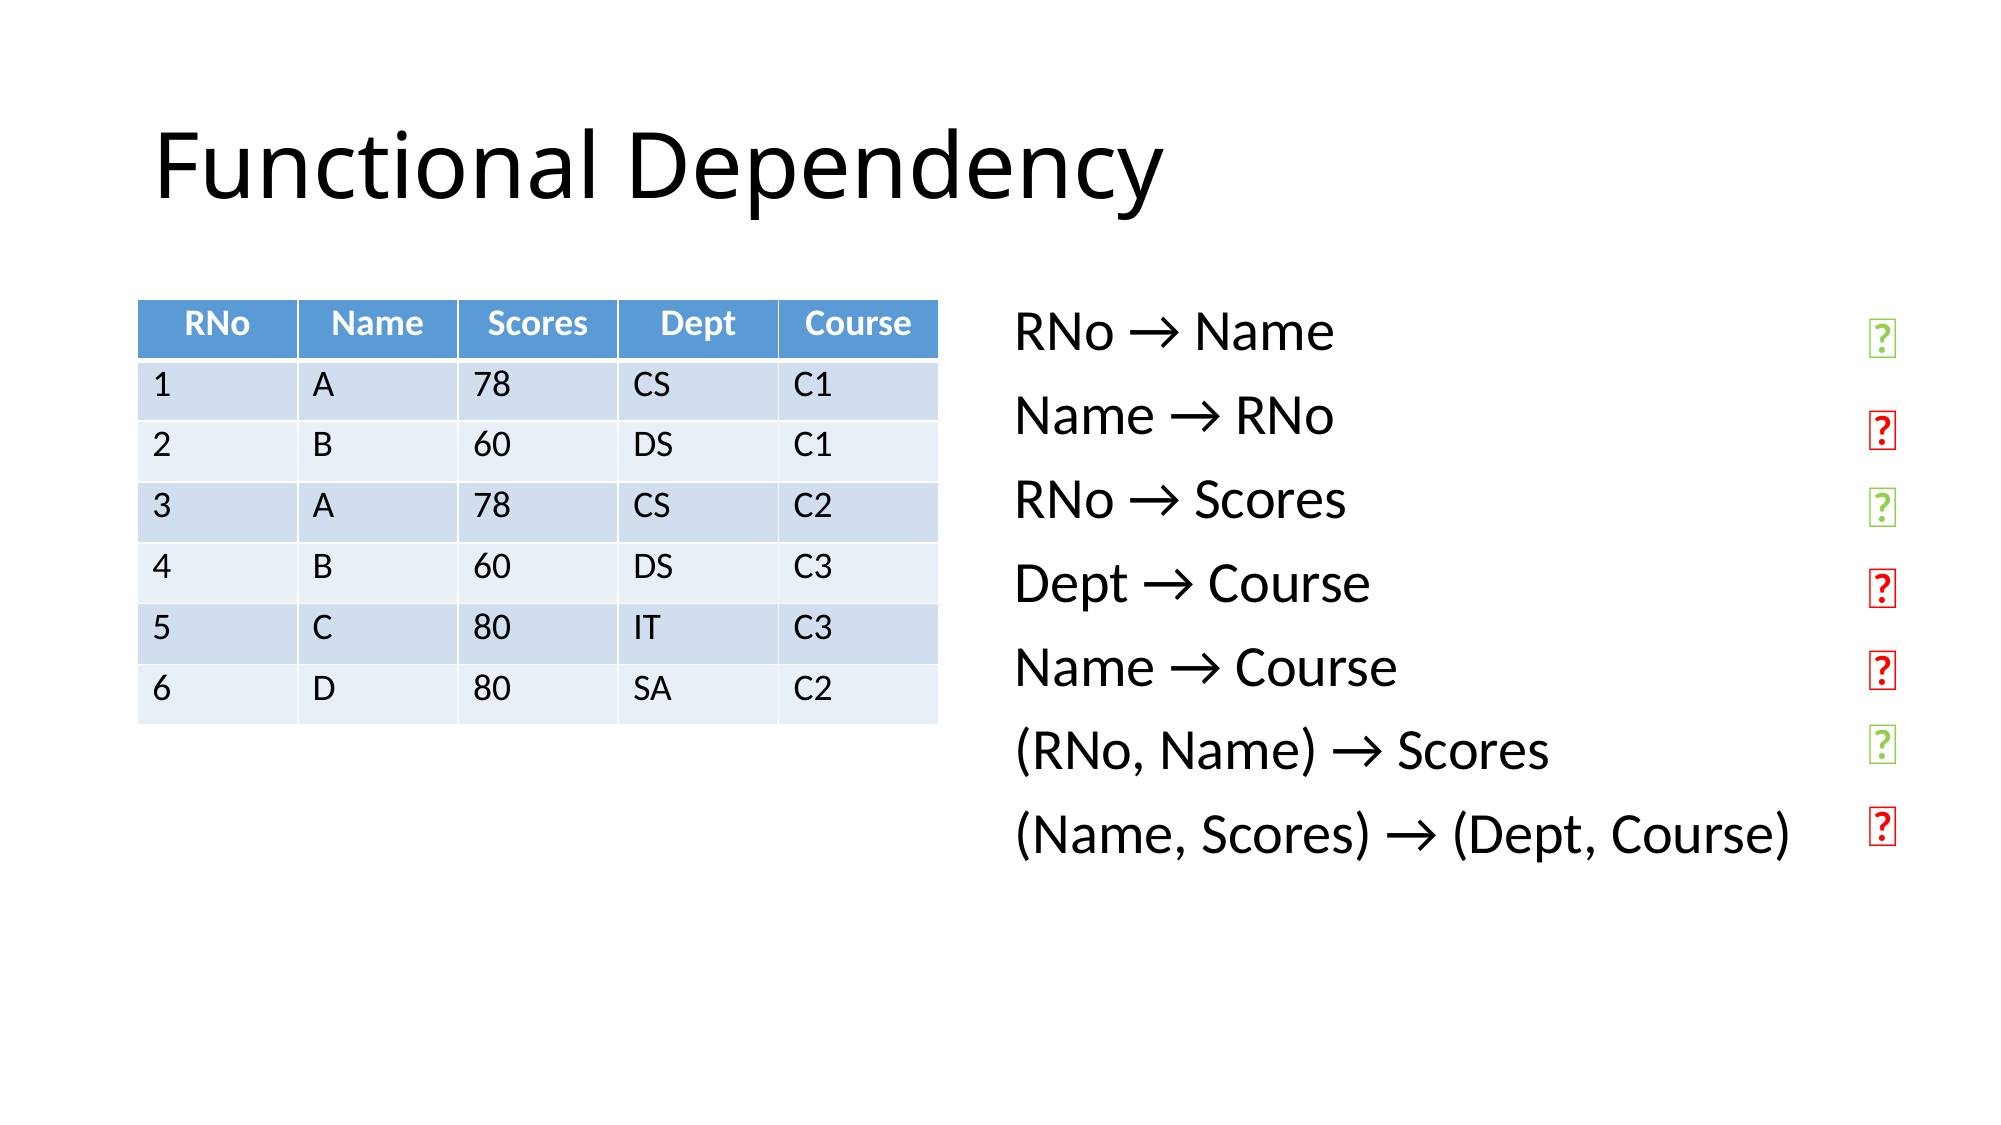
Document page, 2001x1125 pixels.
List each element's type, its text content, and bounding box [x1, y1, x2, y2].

table_cell C2 [779, 483, 938, 542]
table_cell 5 [138, 604, 297, 664]
table_cell C2 [779, 665, 938, 724]
table_cell 60 [459, 422, 617, 481]
text_box ❌ [1854, 384, 1914, 461]
table_cell B [299, 544, 457, 603]
table_cell 60 [459, 544, 617, 603]
text_box RNo → Name Name → RNo RNo → Scores Dept → Course Name → Course (RNo, Name) → Scores (Name, Scores) → (Dept, Course) [999, 293, 1840, 793]
table_cell SA [619, 665, 778, 724]
table_cell C3 [779, 604, 938, 664]
table_cell DS [619, 544, 778, 603]
text_box ✅ [1854, 461, 1914, 542]
table_cell CS [619, 363, 778, 420]
table_header RNo [138, 300, 297, 358]
text_box ❌ [1854, 780, 1914, 866]
table_cell C1 [779, 363, 938, 420]
table_cell C [299, 604, 457, 664]
table_cell A [299, 363, 457, 420]
title Functional Dependency [137, 59, 1863, 278]
table_cell 3 [138, 483, 297, 542]
table_cell A [299, 483, 457, 542]
table_cell CS [619, 483, 778, 542]
text_box ❌ [1854, 542, 1914, 624]
table_cell 78 [459, 363, 617, 420]
text_box ❌ [1854, 624, 1914, 698]
table_header Course [779, 300, 938, 358]
text_box ✅ [1854, 293, 1914, 378]
table_header Dept [619, 300, 778, 358]
table_cell DS [619, 422, 778, 481]
text_box ✅ [1854, 698, 1914, 780]
table_cell C1 [779, 422, 938, 481]
table_cell 6 [138, 665, 297, 724]
table_cell C3 [779, 544, 938, 603]
table_cell B [299, 422, 457, 481]
table_cell 4 [138, 544, 297, 603]
table_cell 80 [459, 604, 617, 664]
table_cell 78 [459, 483, 617, 542]
table_header Name [299, 300, 457, 358]
table_cell IT [619, 604, 778, 664]
table_cell 2 [138, 422, 297, 481]
table_header Scores [459, 300, 617, 358]
table_cell 80 [459, 665, 617, 724]
table_cell 1 [138, 363, 297, 420]
table_cell D [299, 665, 457, 724]
